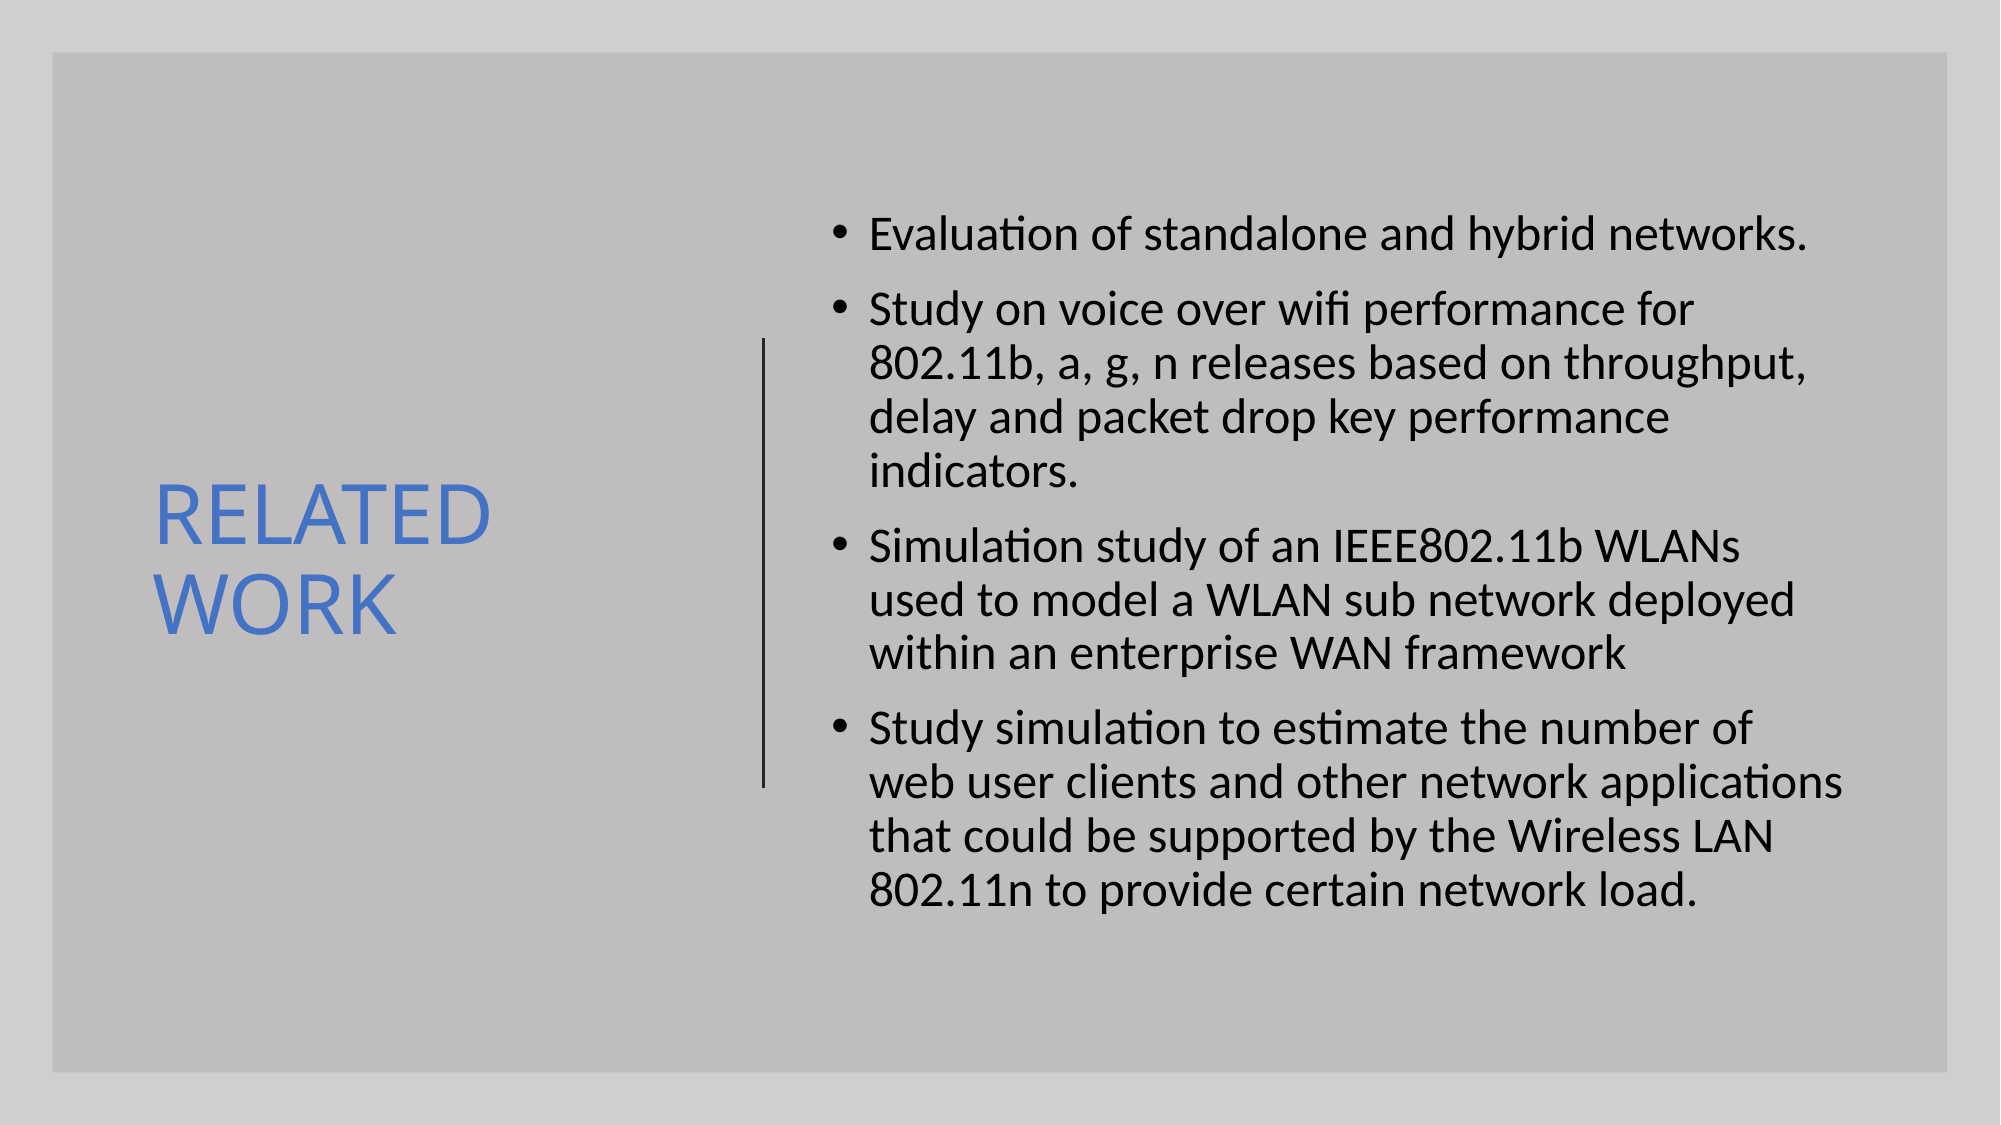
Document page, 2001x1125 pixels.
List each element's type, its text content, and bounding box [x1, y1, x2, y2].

text_box [52, 51, 1948, 1073]
title RELATED WORK [137, 158, 711, 967]
list Evaluation of standalone and hybrid networks. Study on voice over wifi performance for 802.11b, a, g, n releases based on throughput, delay and packet drop key performance indicators. Simulation study of an IEEE802.11b WLANs used to model a WLAN sub network deployed within an enterprise WAN framework Study simulation to estimate the number of web user clients and other network applications that could be supported by the Wireless LAN 802.11n to provide certain network load. [816, 121, 1863, 1003]
